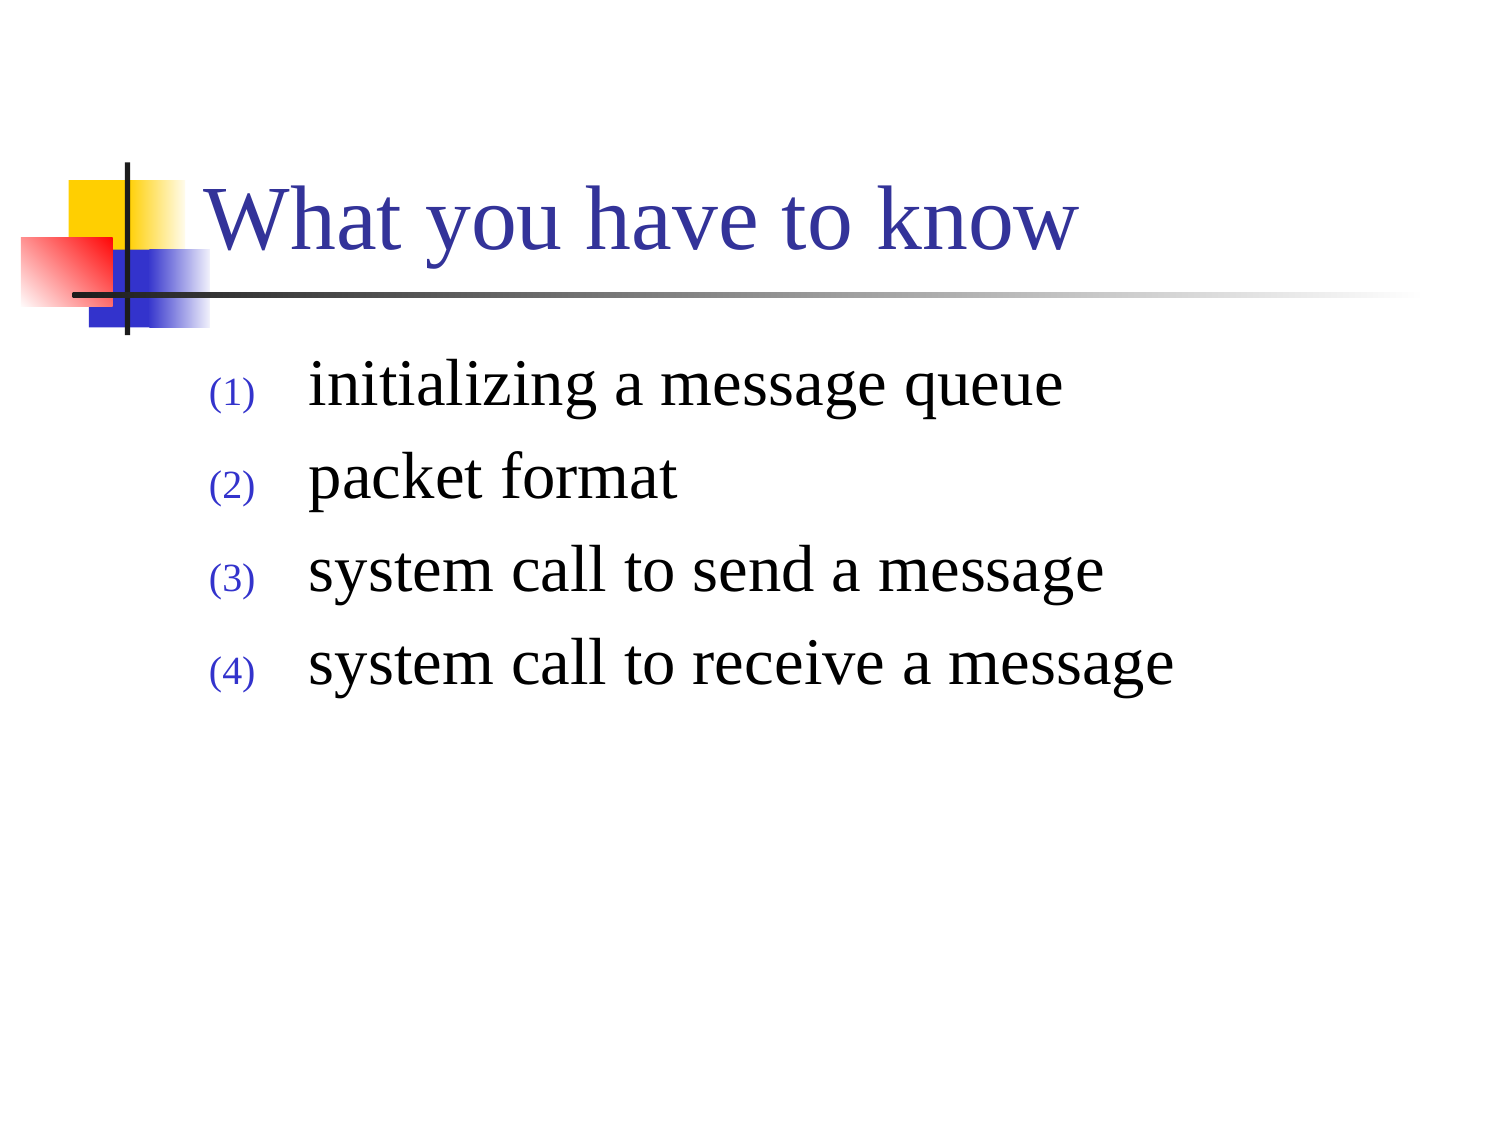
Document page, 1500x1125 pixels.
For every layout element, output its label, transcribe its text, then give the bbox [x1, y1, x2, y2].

title What you have to know [188, 35, 1468, 275]
list initializing a message queue packet format system call to send a message system call to receive a message [193, 331, 1469, 1006]
